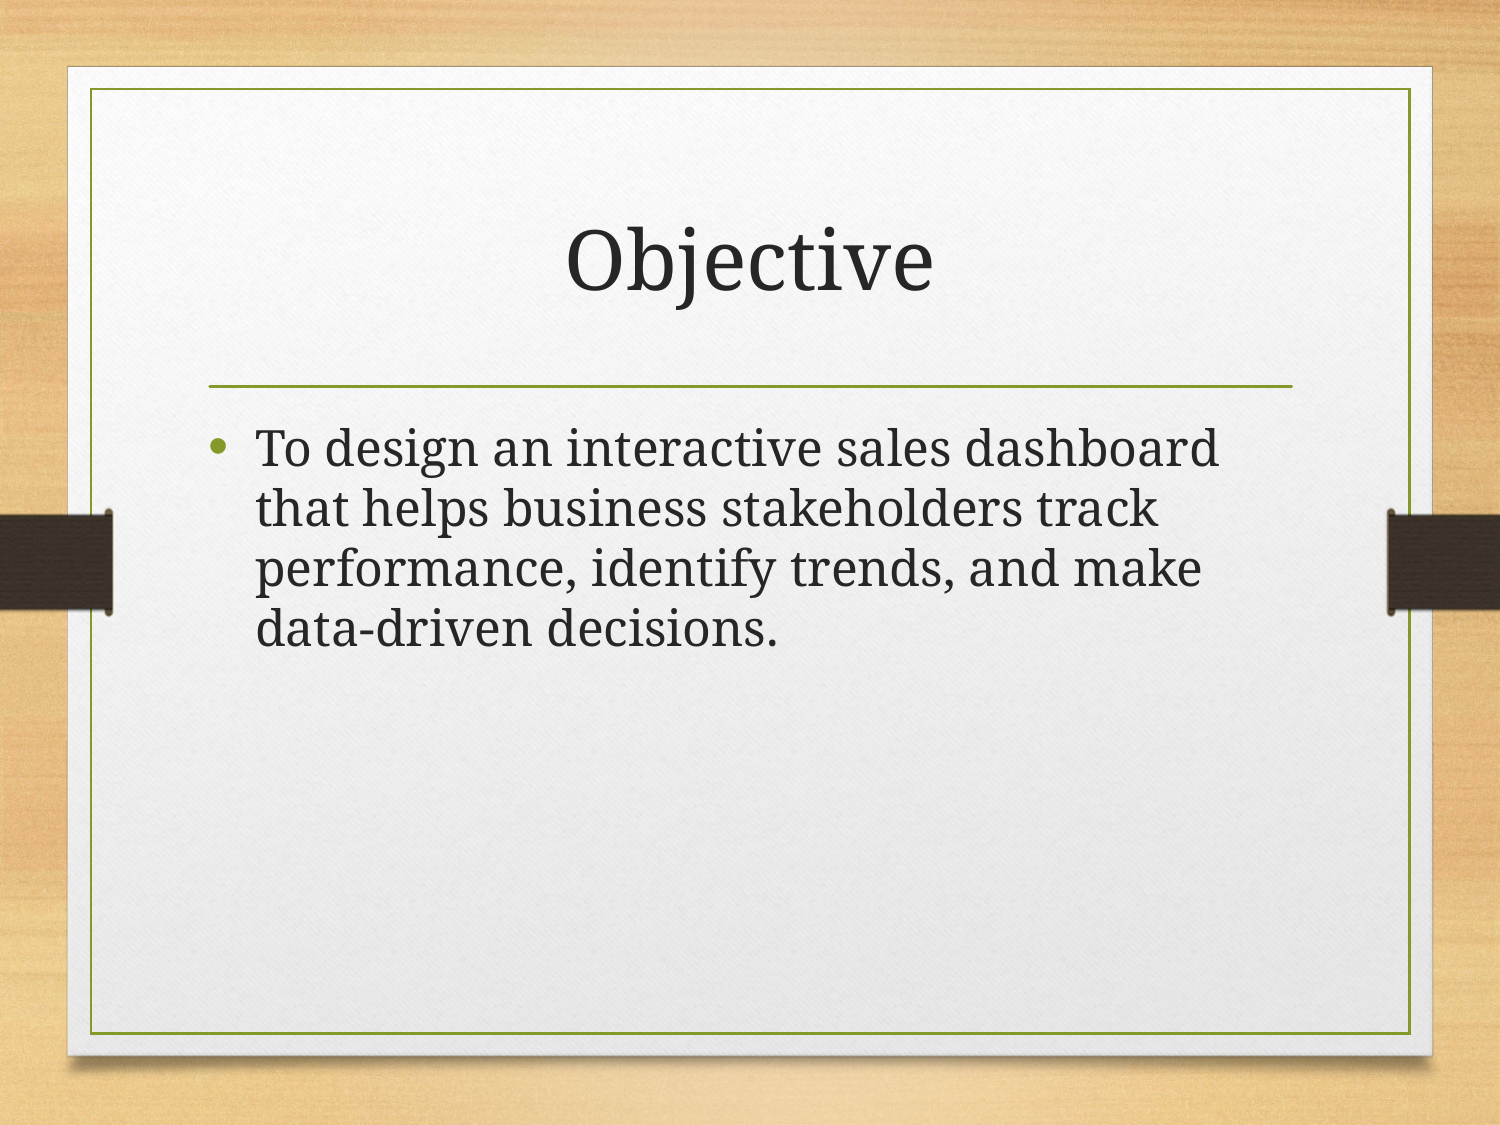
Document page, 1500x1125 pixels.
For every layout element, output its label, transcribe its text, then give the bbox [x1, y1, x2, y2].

picture [0, 0, 1500, 1125]
list To design an interactive sales dashboard that helps business stakeholders track performance, identify trends, and make data-driven decisions. [193, 408, 1309, 974]
title Objective [193, 150, 1309, 365]
